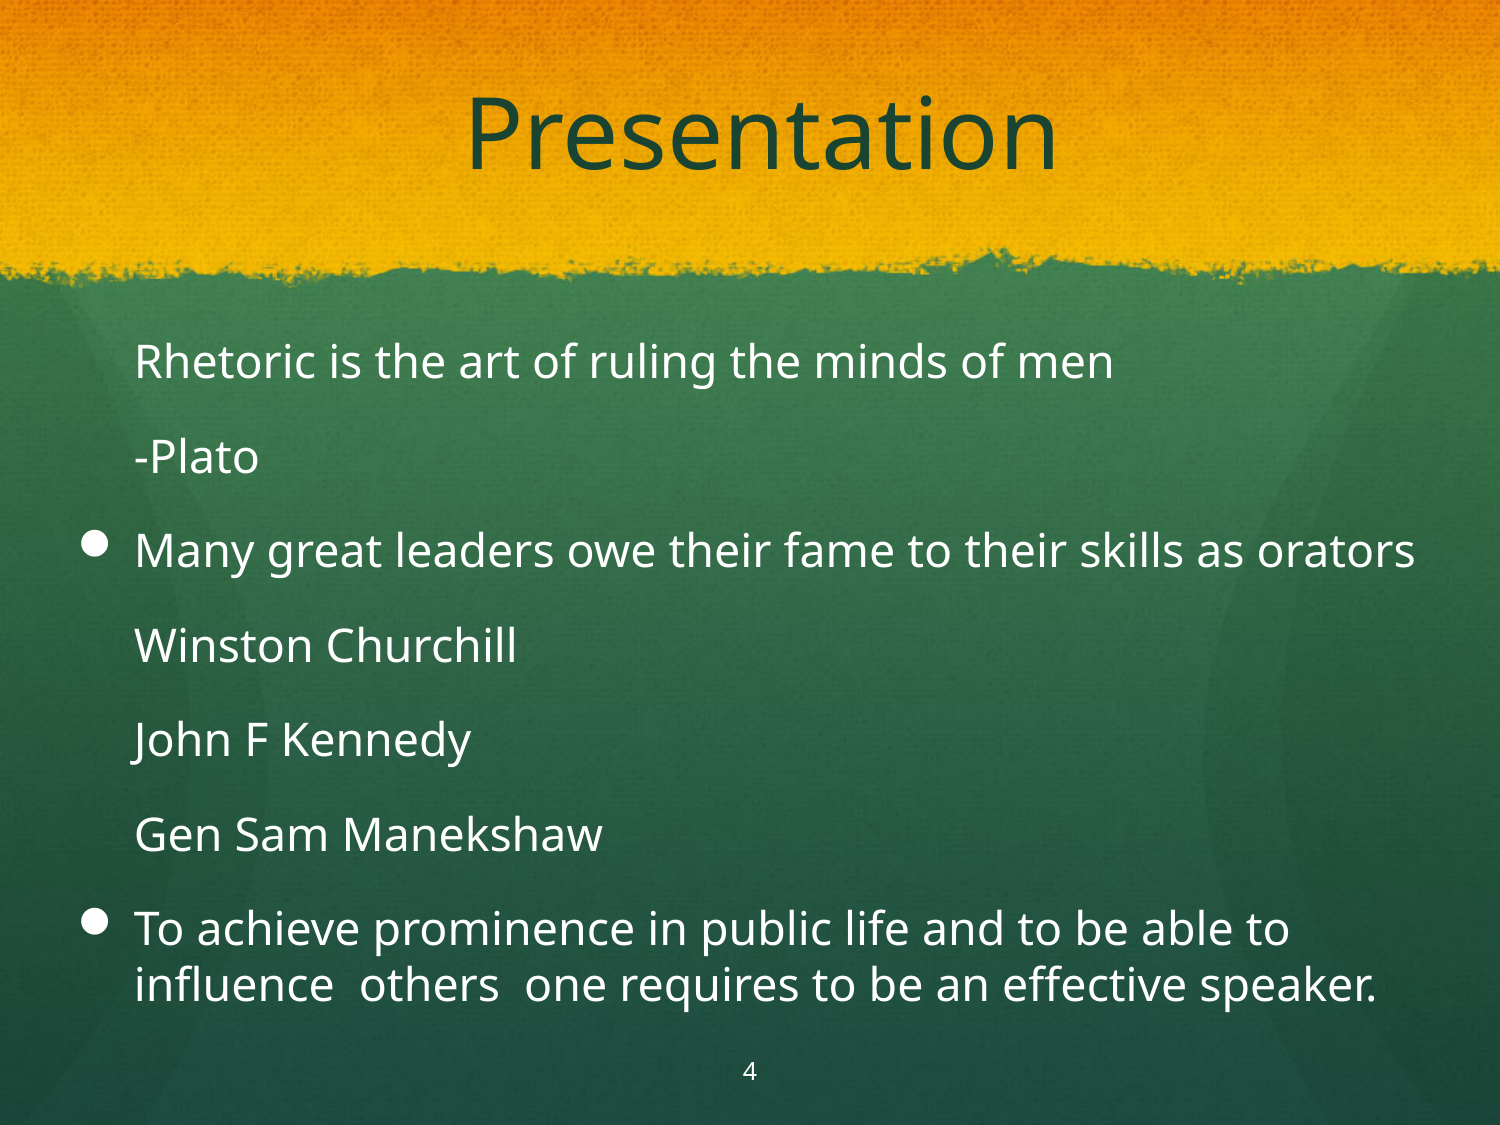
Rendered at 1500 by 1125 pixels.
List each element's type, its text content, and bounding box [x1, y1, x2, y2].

title Presentation [87, 13, 1438, 246]
picture [0, 0, 1500, 1125]
slide_number 4 [706, 1042, 794, 1103]
list Rhetoric is the art of ruling the minds of men -Plato Many great leaders owe their fame to their skills as orators Winston Churchill John F Kennedy Gen Sam Manekshaw To achieve prominence in public life and to be able to influence others one requires to be an effective speaker. [62, 324, 1438, 1075]
